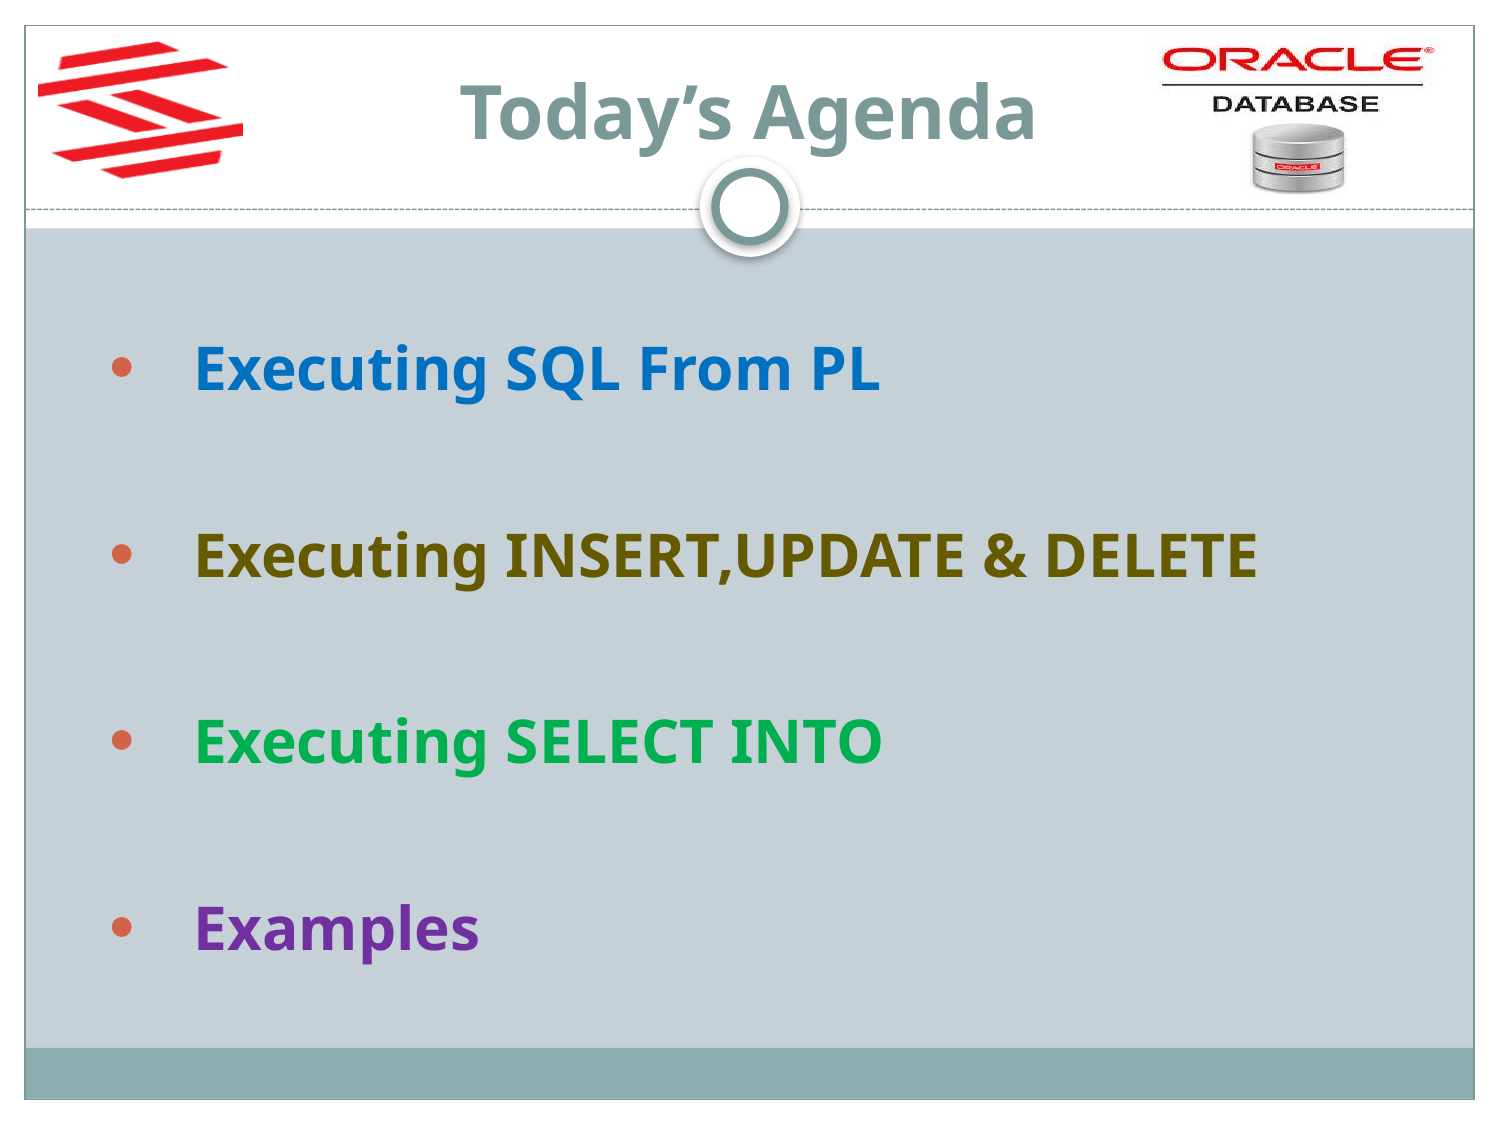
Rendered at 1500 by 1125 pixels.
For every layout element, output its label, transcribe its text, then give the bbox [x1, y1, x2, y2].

title Today’s Agenda [237, 37, 1143, 162]
list Executing SQL From PL Executing INSERT,UPDATE & DELETE Executing SELECT INTO Examples [49, 250, 1445, 1047]
picture [37, 40, 243, 185]
picture [1148, 34, 1453, 200]
